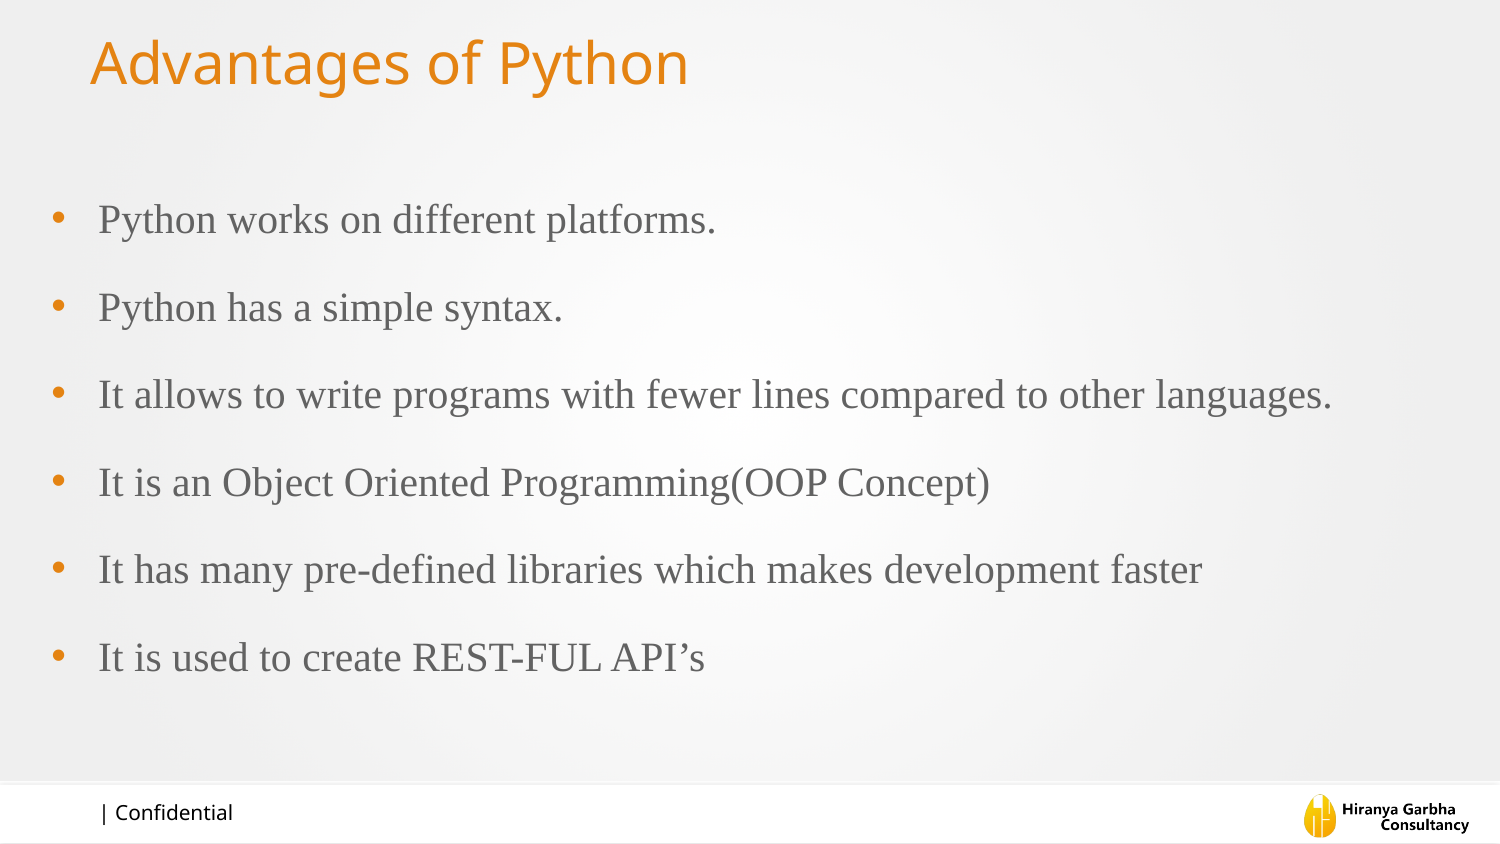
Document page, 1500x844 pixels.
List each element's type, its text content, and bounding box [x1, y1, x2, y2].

picture [1294, 790, 1478, 843]
title Advantages of Python [75, 11, 1425, 152]
list Python works on different platforms. Python has a simple syntax. It allows to write programs with fewer lines compared to other languages. It is an Object Oriented Programming(OOP Concept) It has many pre-defined libraries which makes development faster It is used to create REST-FUL API’s [36, 152, 1475, 717]
